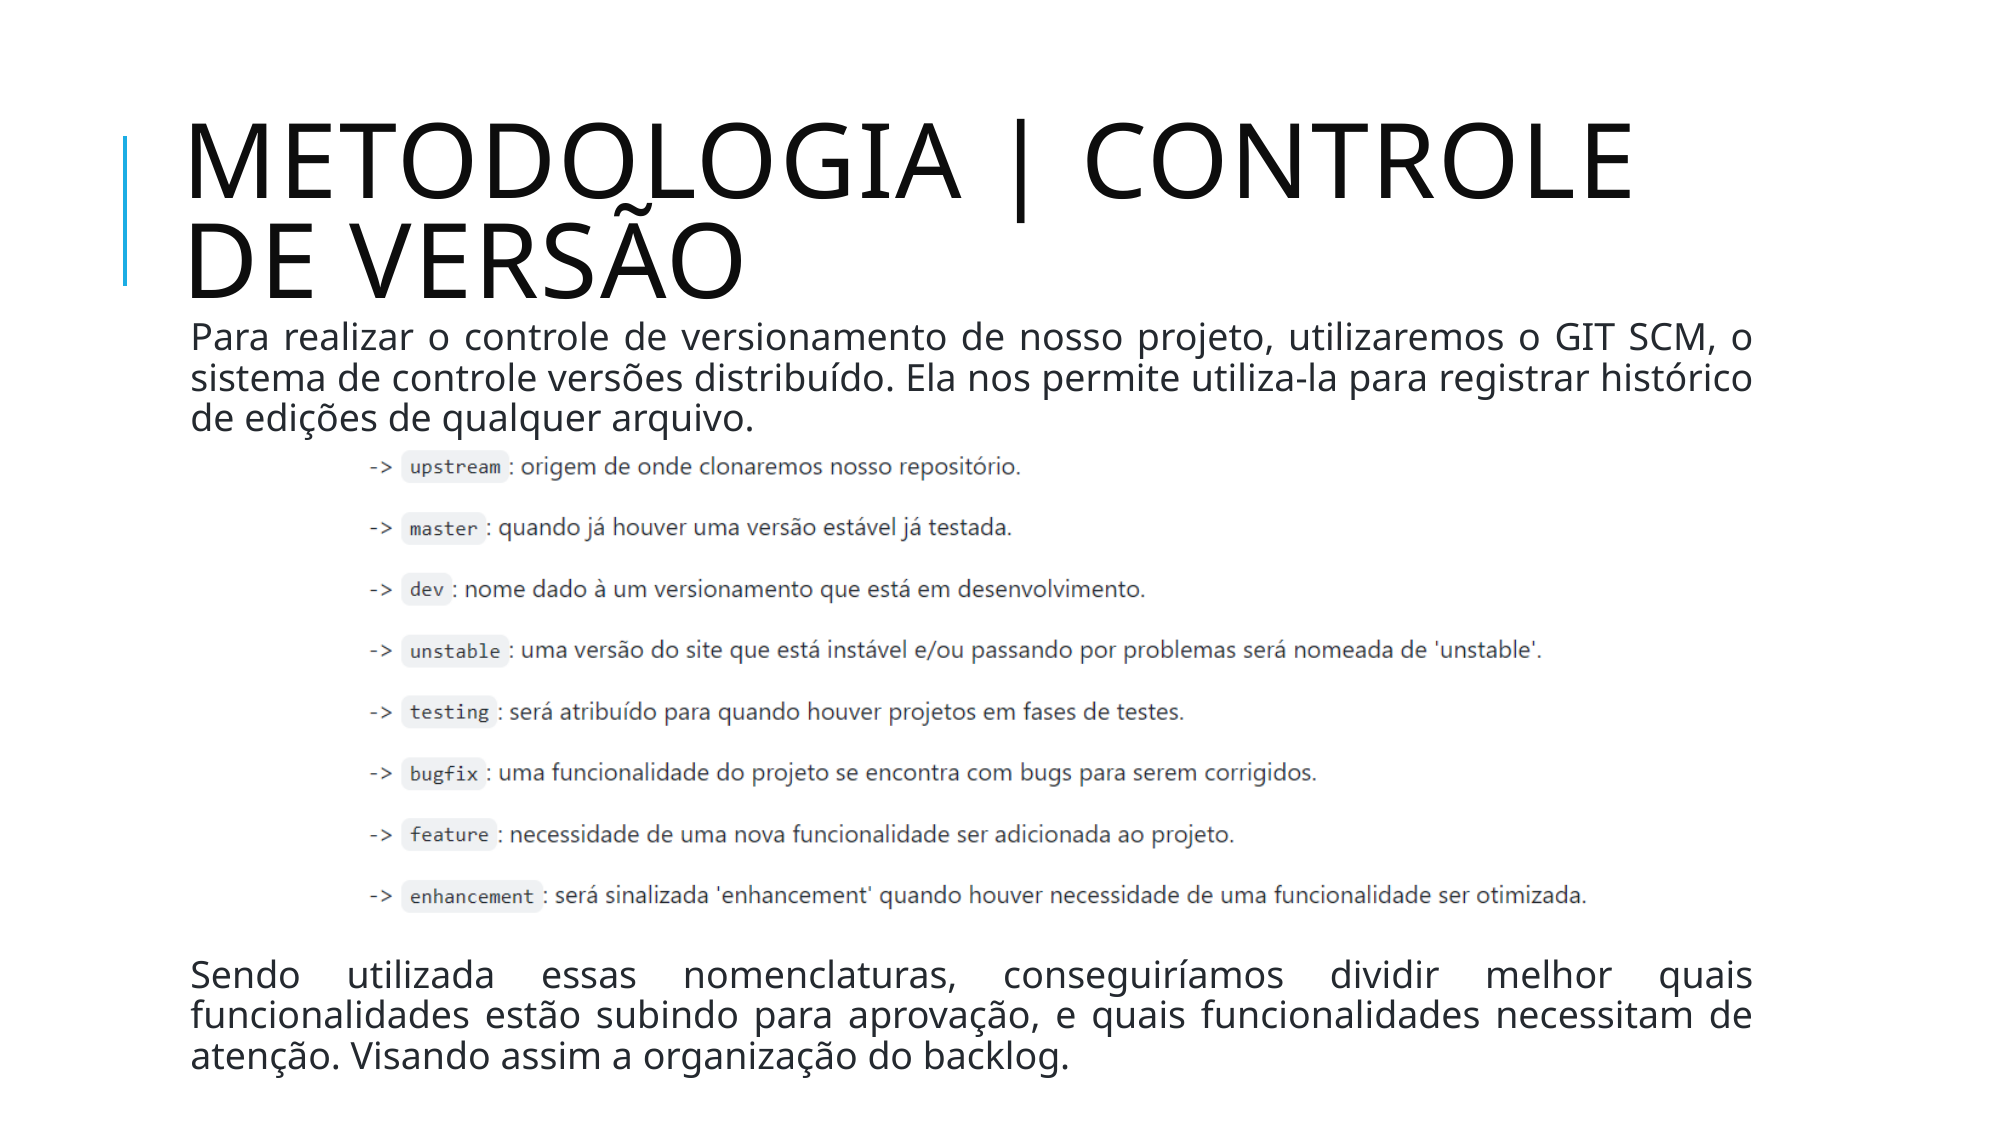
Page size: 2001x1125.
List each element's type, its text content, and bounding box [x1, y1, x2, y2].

title Metodologia | CONTROLE DE VERSÃO [168, 96, 1763, 310]
picture [359, 443, 1596, 919]
list Para realizar o controle de versionamento de nosso projeto, utilizaremos o GIT SCM, o sistema de controle versões distribuído. Ela nos permite utiliza-la para registrar histórico de edições de qualquer arquivo. Sendo utilizada essas nomenclaturas, conseguiríamos dividir melhor quais funcionalidades estão subindo para aprovação, e quais funcionalidades necessitam de atenção. Visando assim a organização do backlog. [168, 310, 1763, 1079]
